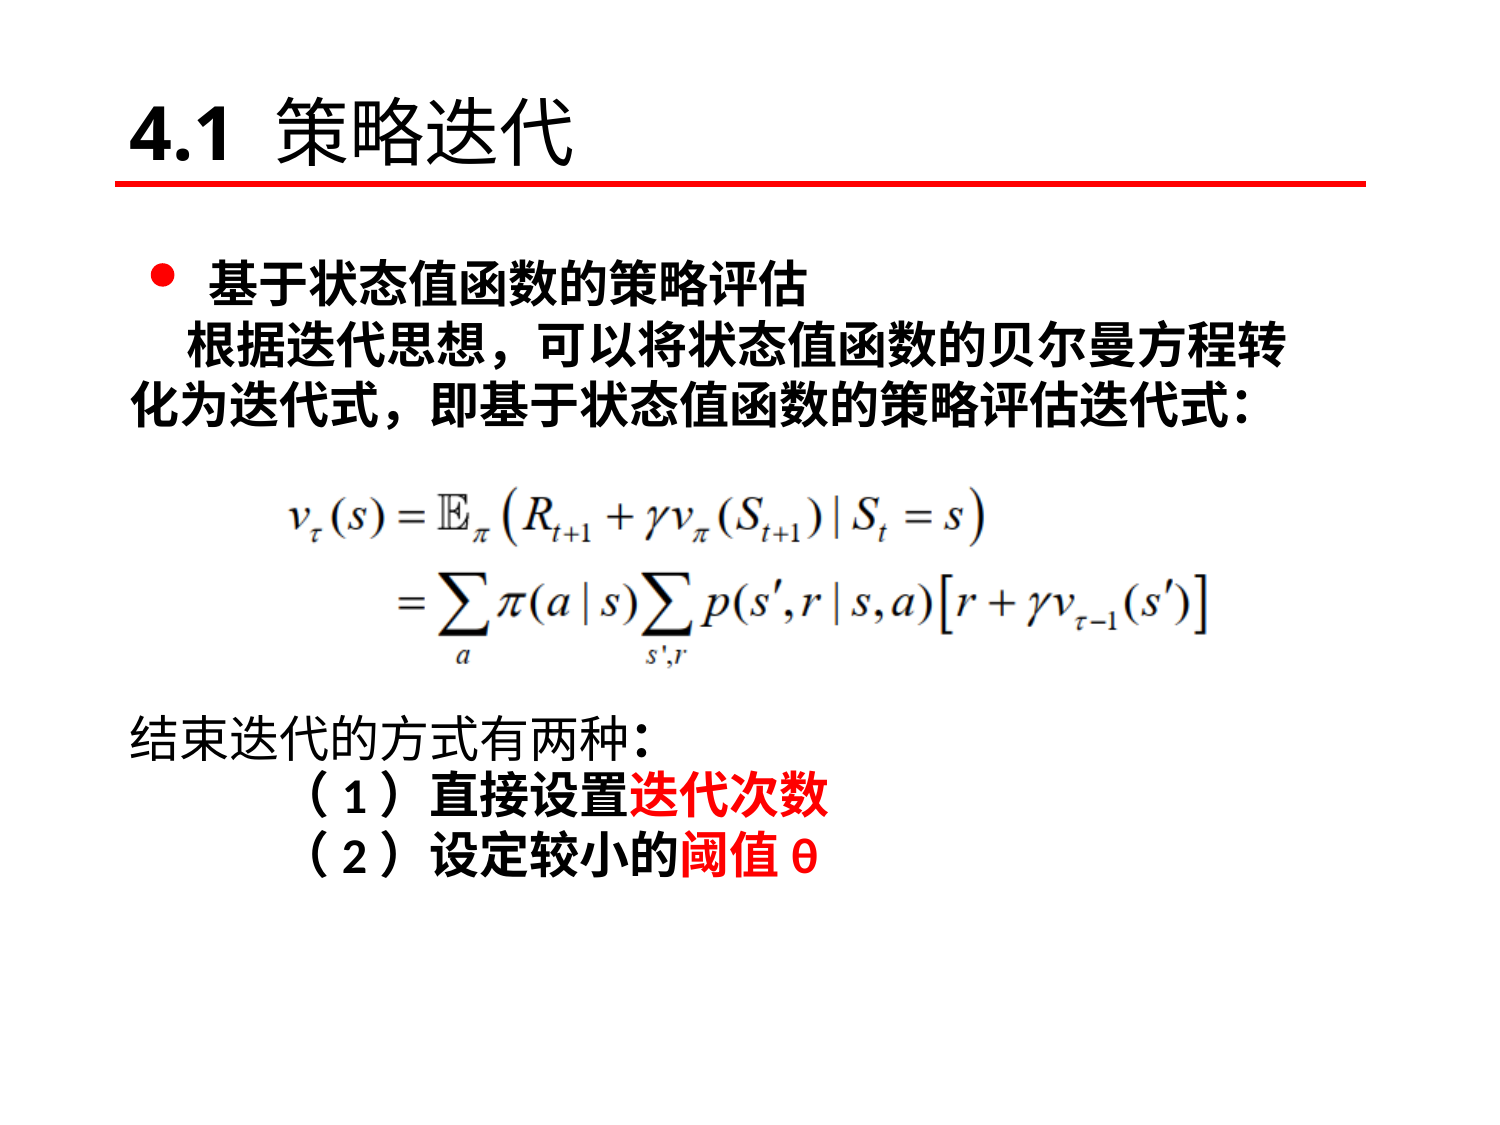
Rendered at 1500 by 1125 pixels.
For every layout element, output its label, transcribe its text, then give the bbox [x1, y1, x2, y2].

text_box 4.1 策略迭代 [114, 78, 828, 181]
list 基于状态值函数的策略评估 根据迭代思想，可以将状态值函数的贝尔曼方程转化为迭代式，即基于状态值函数的策略评估迭代式： 结束迭代的方式有两种： （1）直接设置迭代次数 （2）设定较小的阈值θ [114, 236, 1350, 1007]
picture [287, 485, 1213, 670]
text_box [150, 263, 175, 287]
